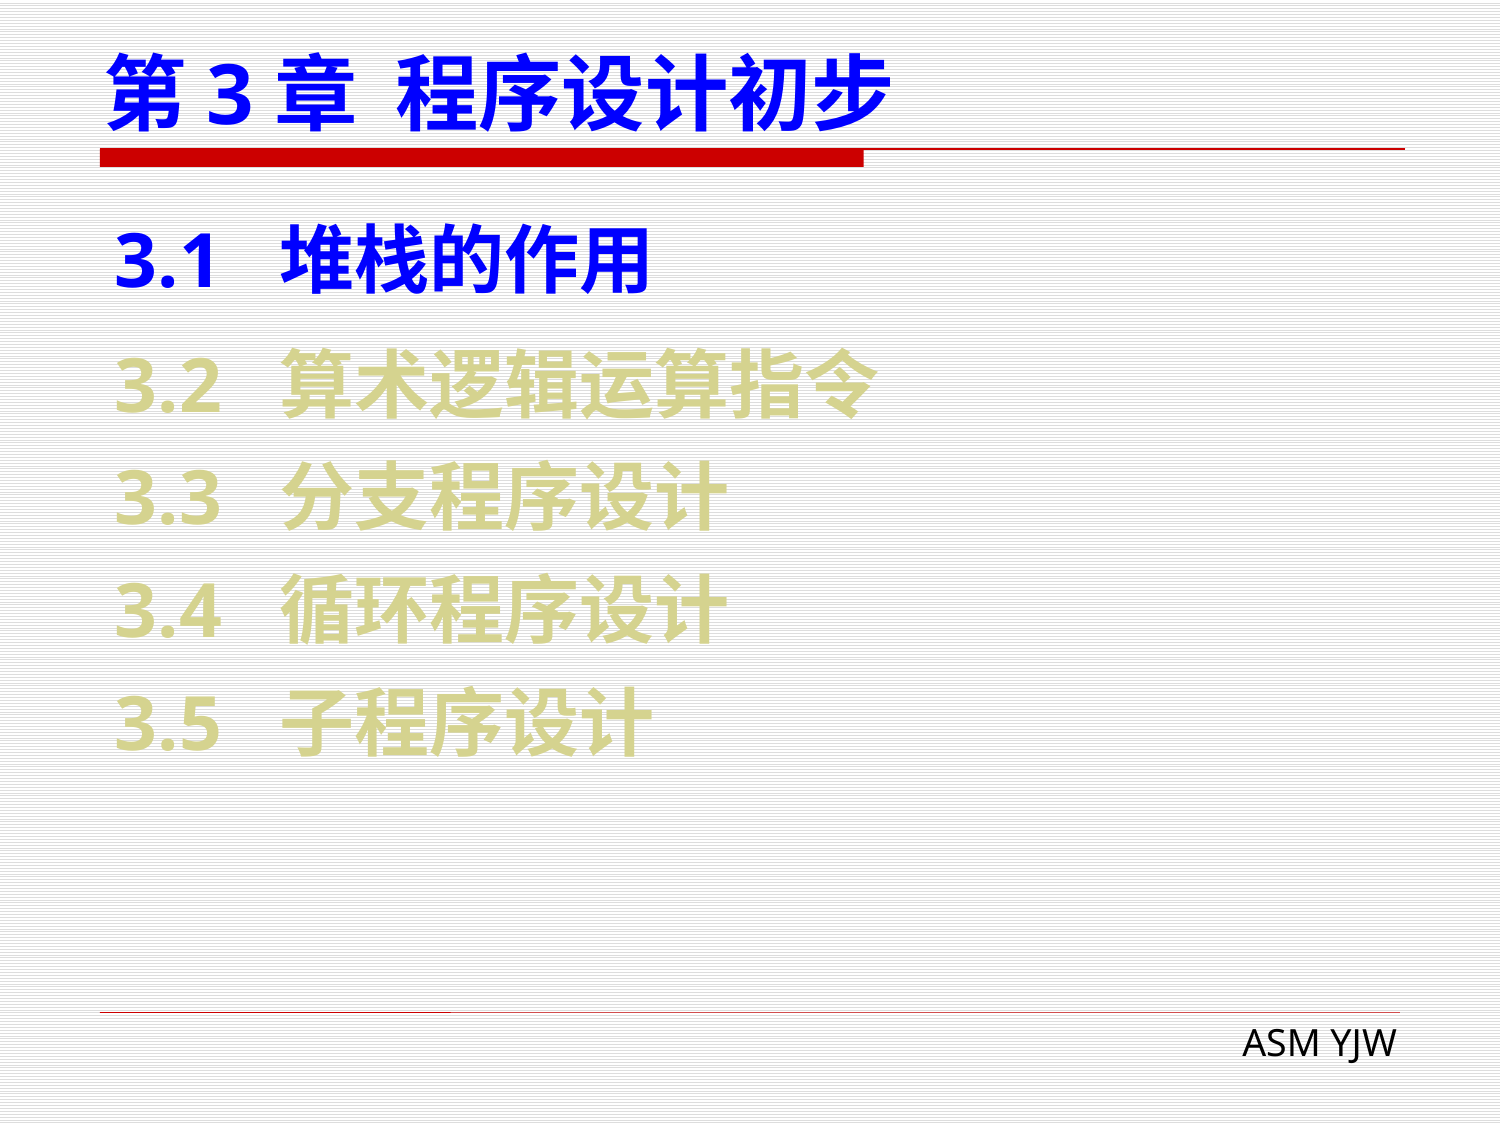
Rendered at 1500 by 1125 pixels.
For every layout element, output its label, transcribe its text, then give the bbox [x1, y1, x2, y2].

text_box 3.1 堆栈的作用 3.2 算术逻辑运算指令 3.3 分支程序设计 3.4 循环程序设计 3.5 子程序设计 [100, 186, 1400, 773]
title 第3章 程序设计初步 [88, 42, 1448, 149]
